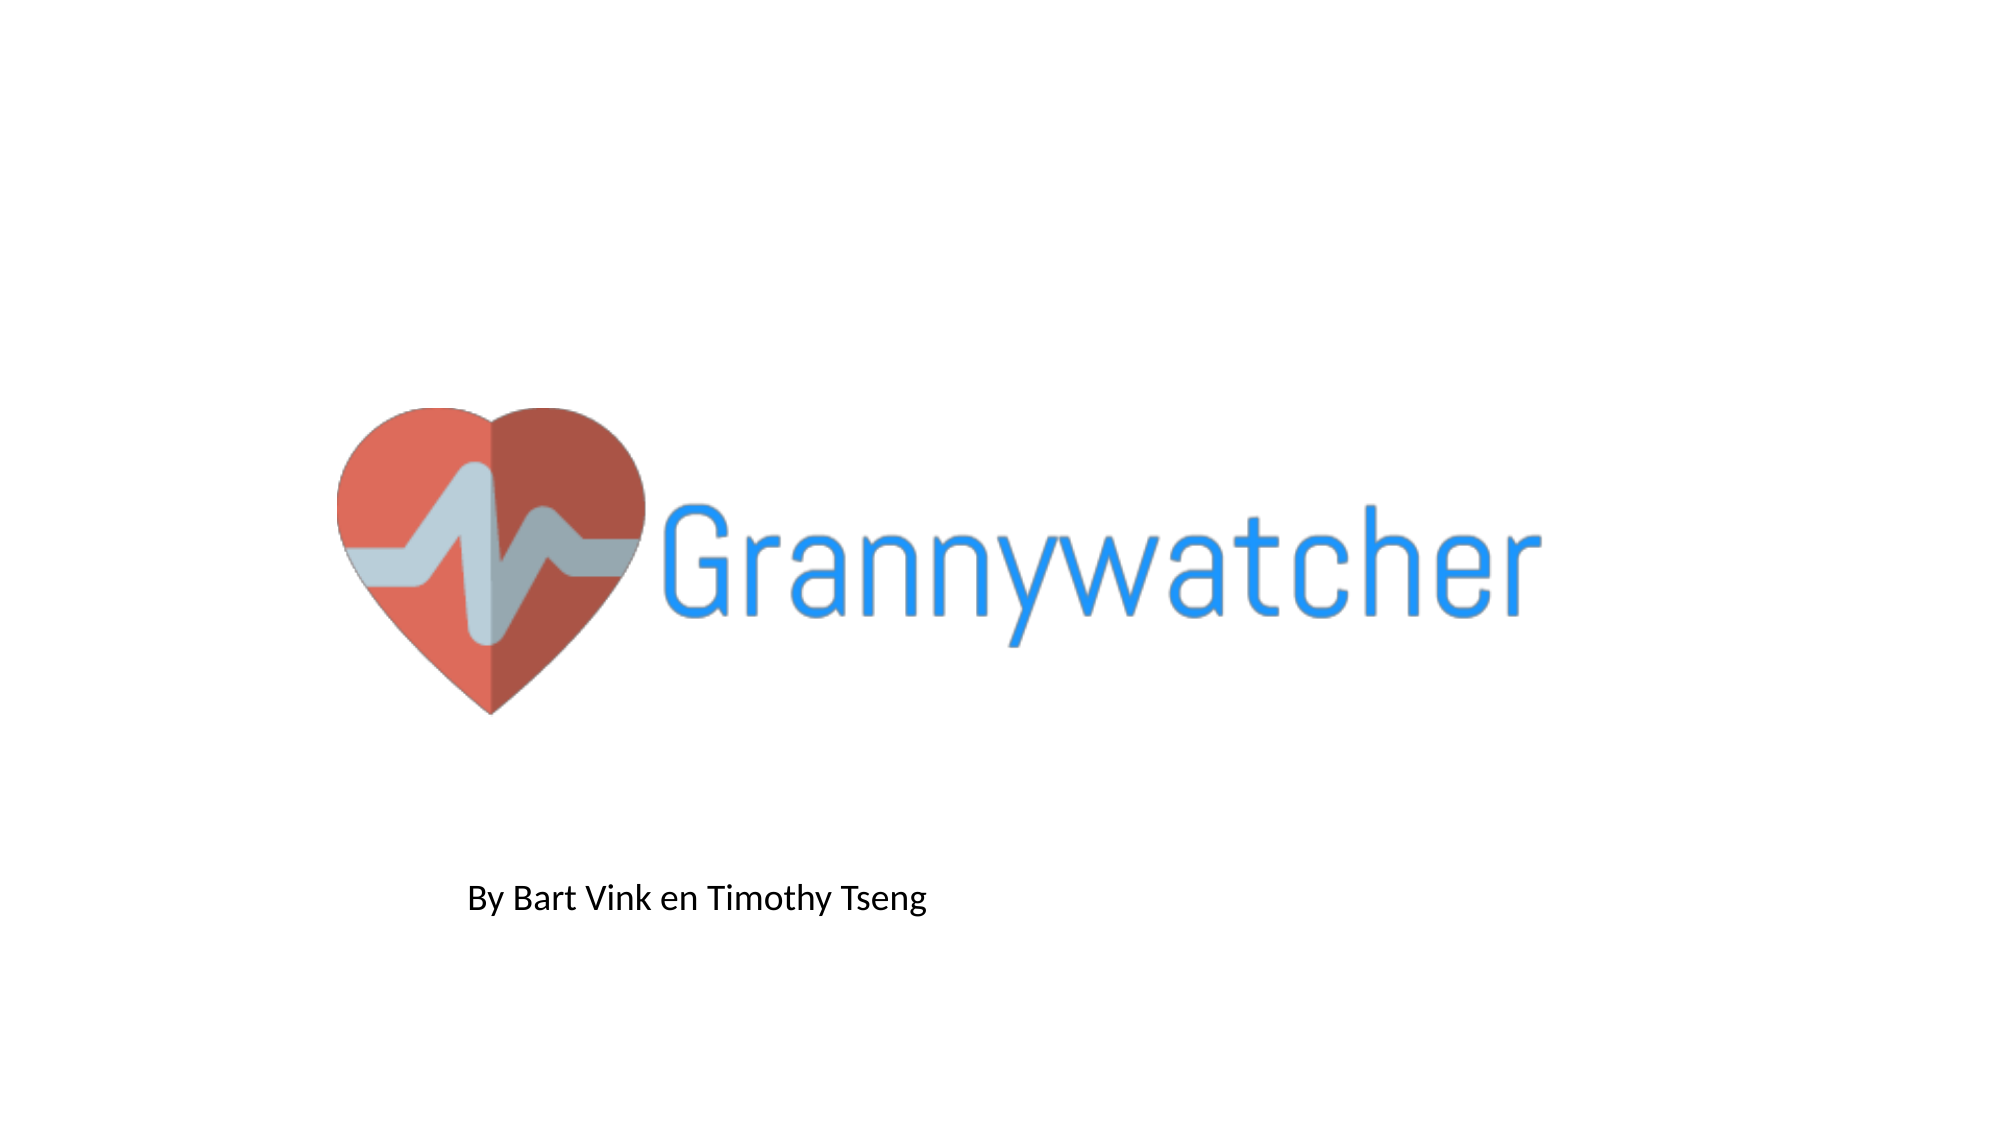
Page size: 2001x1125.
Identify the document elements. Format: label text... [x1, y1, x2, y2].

picture [337, 408, 1661, 717]
text_box By Bart Vink en Timothy Tseng [452, 865, 943, 926]
